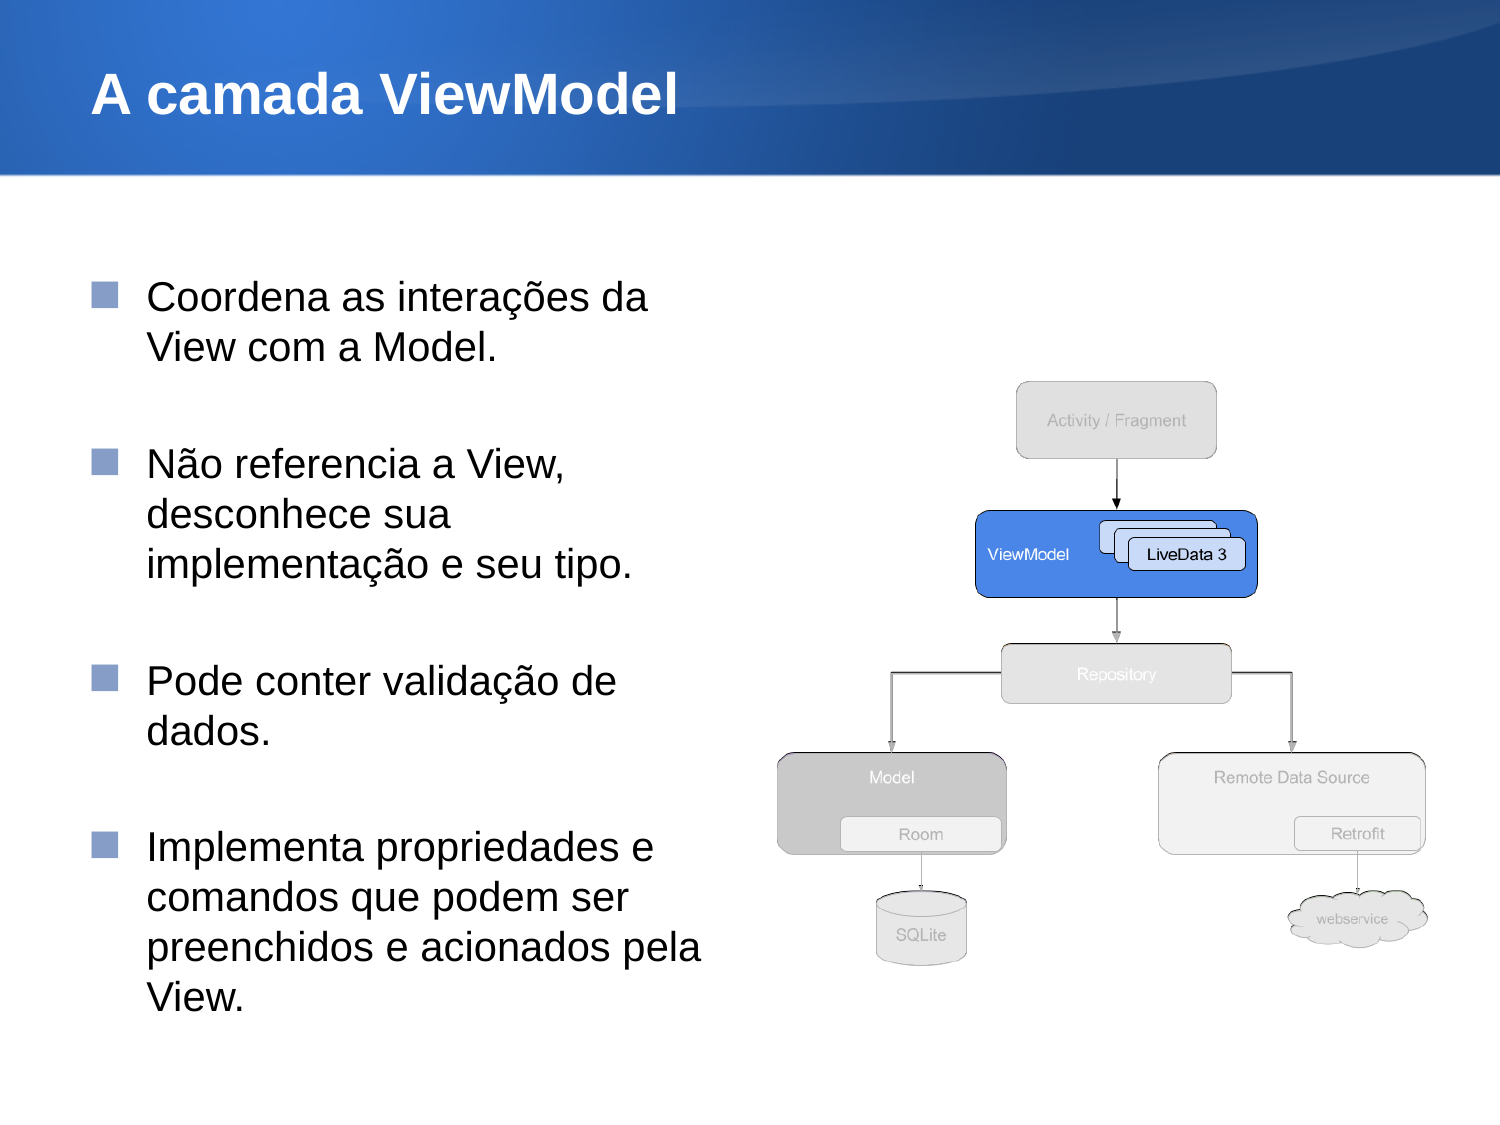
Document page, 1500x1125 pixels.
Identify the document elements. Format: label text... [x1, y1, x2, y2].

picture [0, 0, 1500, 1125]
title A camada ViewModel [74, 32, 1426, 150]
list Coordena as interações da View com a Model. Não referencia a View, desconhece sua implementação e seu tipo. Pode conter validação de dados. Implementa propriedades e comandos que podem ser preenchidos e acionados pela View. [74, 262, 738, 1006]
